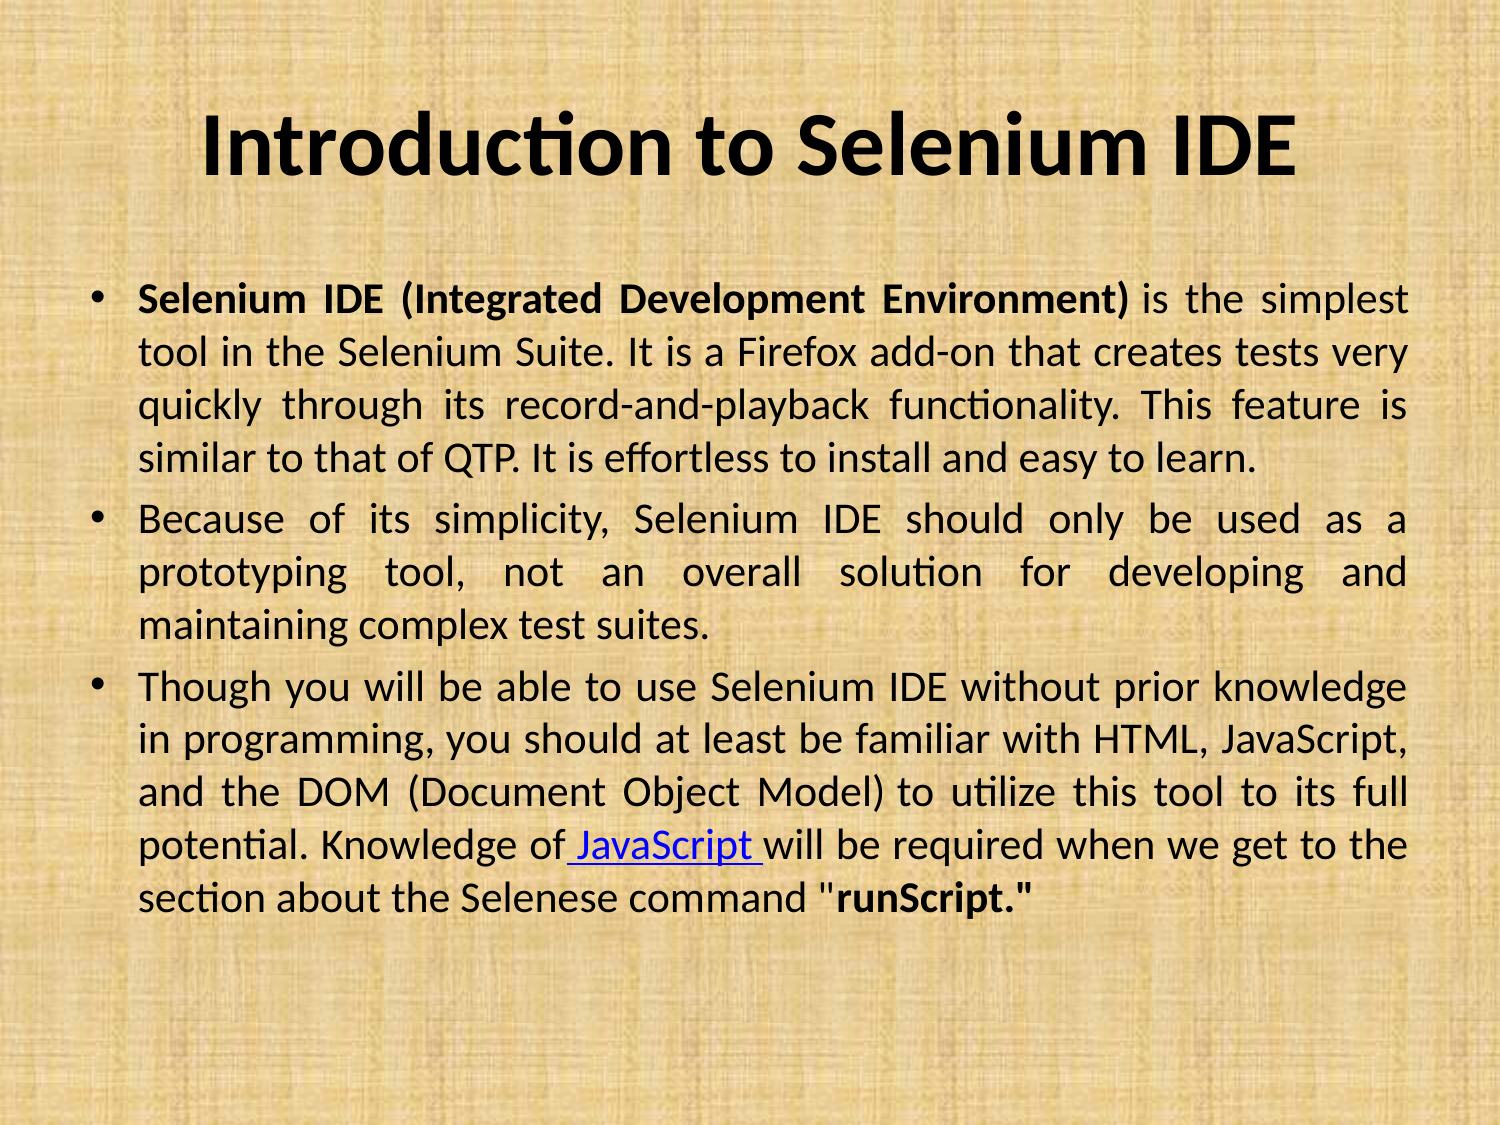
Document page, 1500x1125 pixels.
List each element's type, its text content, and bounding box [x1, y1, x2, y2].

picture [0, 0, 1500, 1125]
title Introduction to Selenium IDE [75, 45, 1425, 233]
list Selenium IDE (Integrated Development Environment) is the simplest tool in the Selenium Suite. It is a Firefox add-on that creates tests very quickly through its record-and-playback functionality. This feature is similar to that of QTP. It is effortless to install and easy to learn. Because of its simplicity, Selenium IDE should only be used as a prototyping tool, not an overall solution for developing and maintaining complex test suites. Though you will be able to use Selenium IDE without prior knowledge in programming, you should at least be familiar with HTML, JavaScript, and the DOM (Document Object Model) to utilize this tool to its full potential. Knowledge of JavaScript will be required when we get to the section about the Selenese command "runScript." [75, 262, 1425, 1005]
